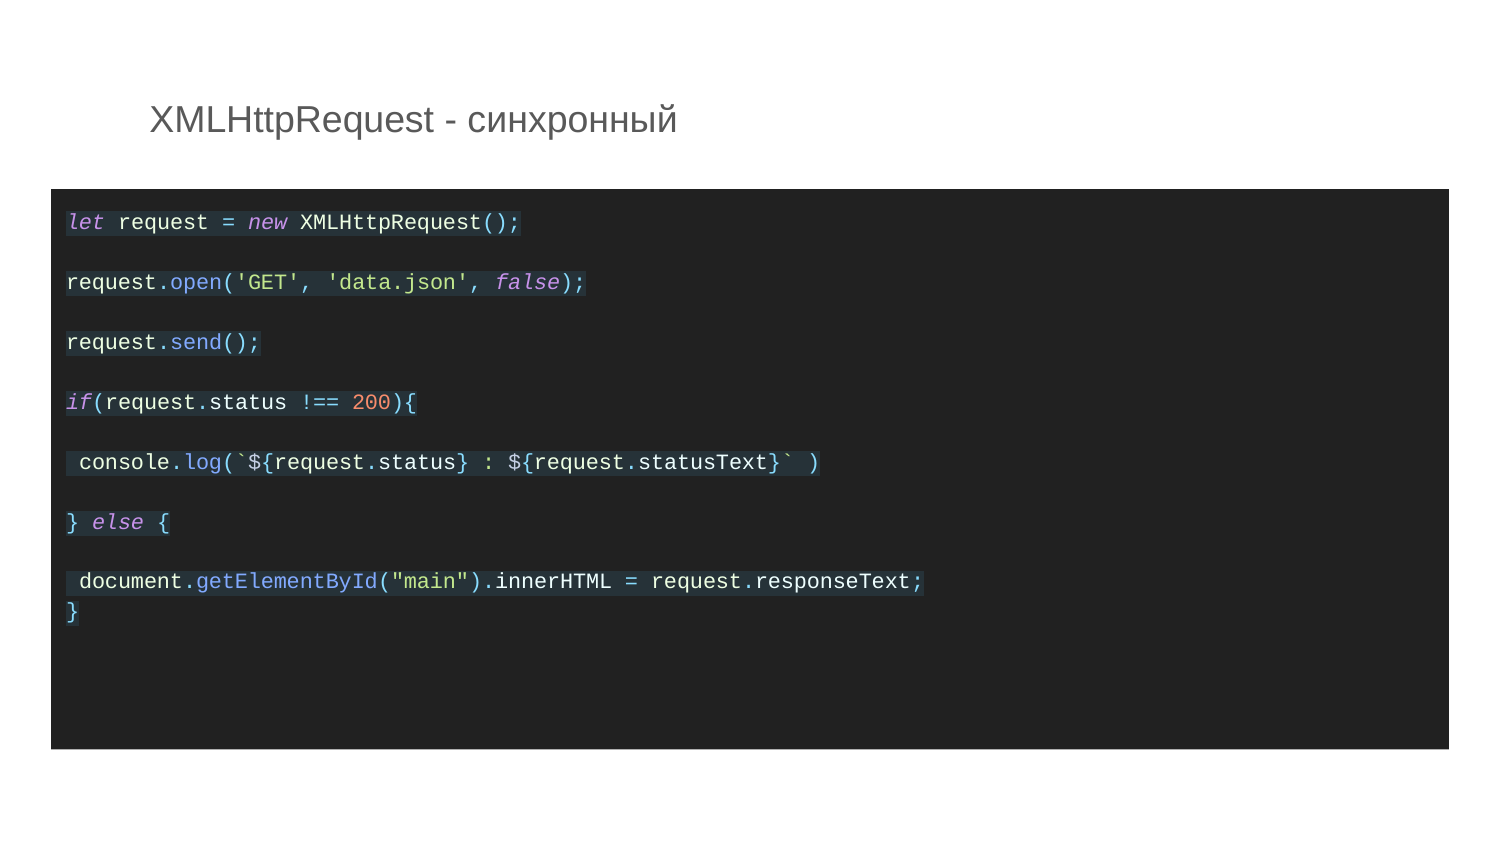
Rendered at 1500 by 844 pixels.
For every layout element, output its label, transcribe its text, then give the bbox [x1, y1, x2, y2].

list let request = new XMLHttpRequest(); request.open('GET', 'data.json', false); request.send(); if(request.status !== 200){ console.log(`${request.status} : ${request.statusText}` ) } else { document.getElementById("main").innerHTML = request.responseText; } [51, 189, 1449, 750]
title XMLHttpRequest - синхронный [51, 72, 1449, 167]
